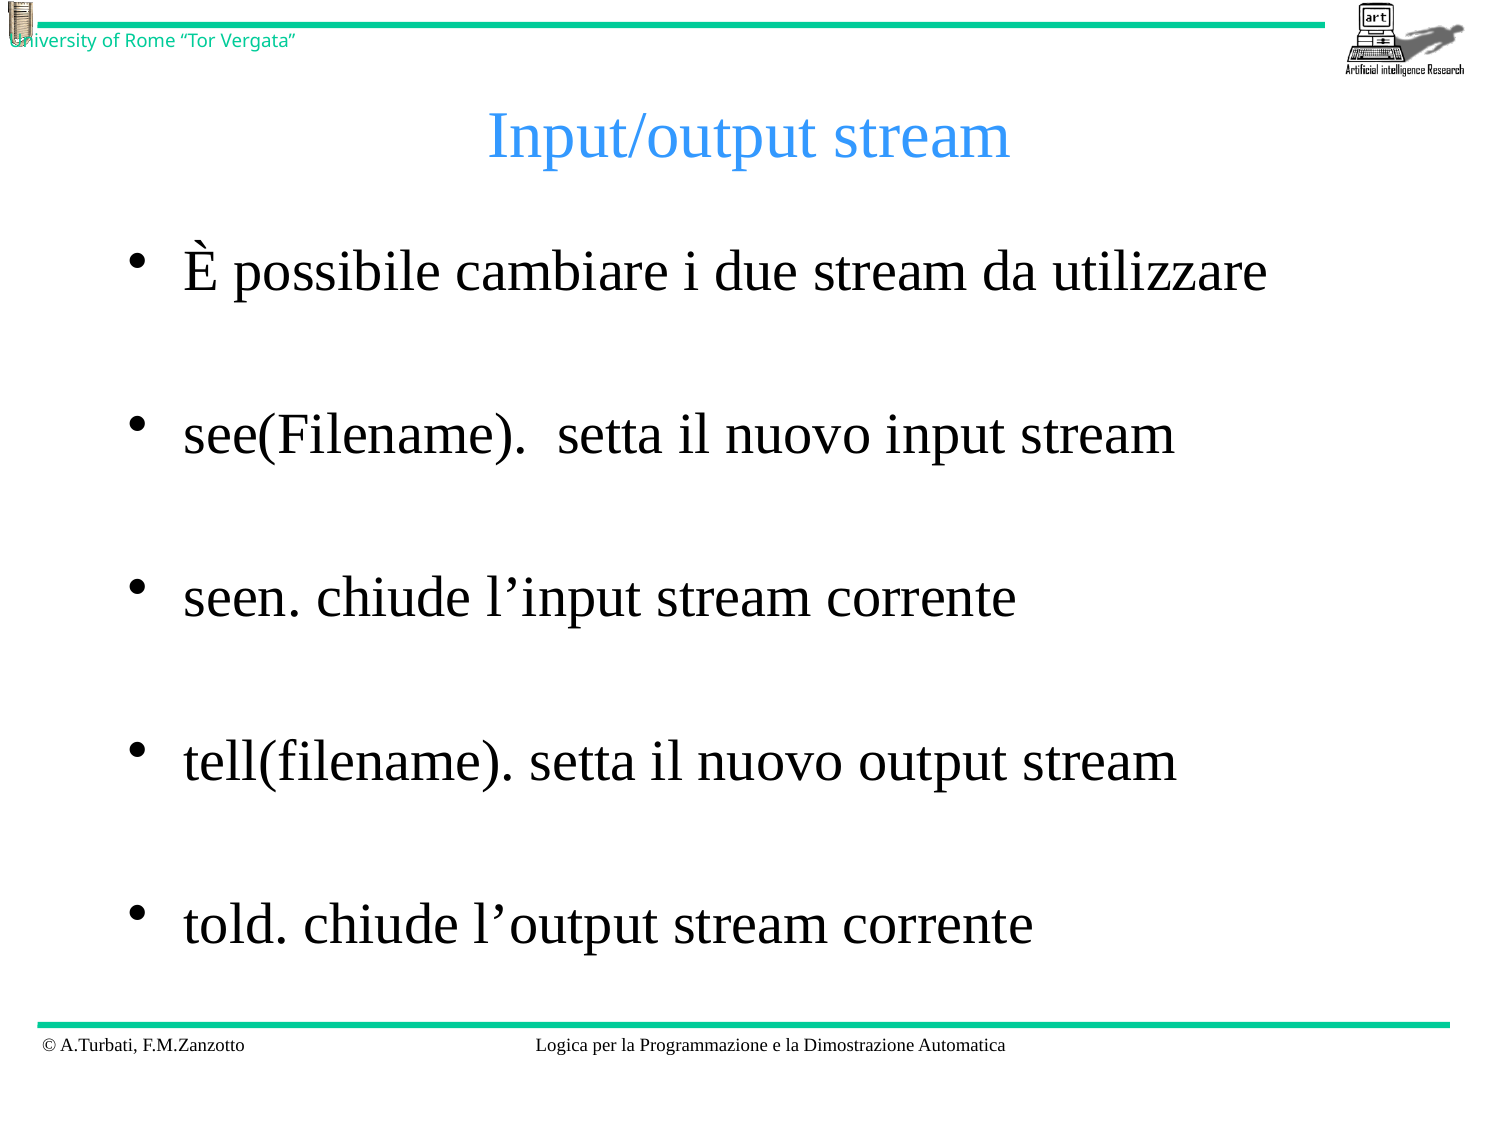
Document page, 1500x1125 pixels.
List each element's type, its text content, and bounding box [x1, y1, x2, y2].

title Input/output stream [112, 74, 1388, 188]
list È possibile cambiare i due stream da utilizzare see(Filename). setta il nuovo input stream seen. chiude l’input stream corrente tell(filename). setta il nuovo output stream told. chiude l’output stream corrente [112, 224, 1388, 1001]
picture [4, 0, 38, 50]
picture [1337, 0, 1475, 77]
